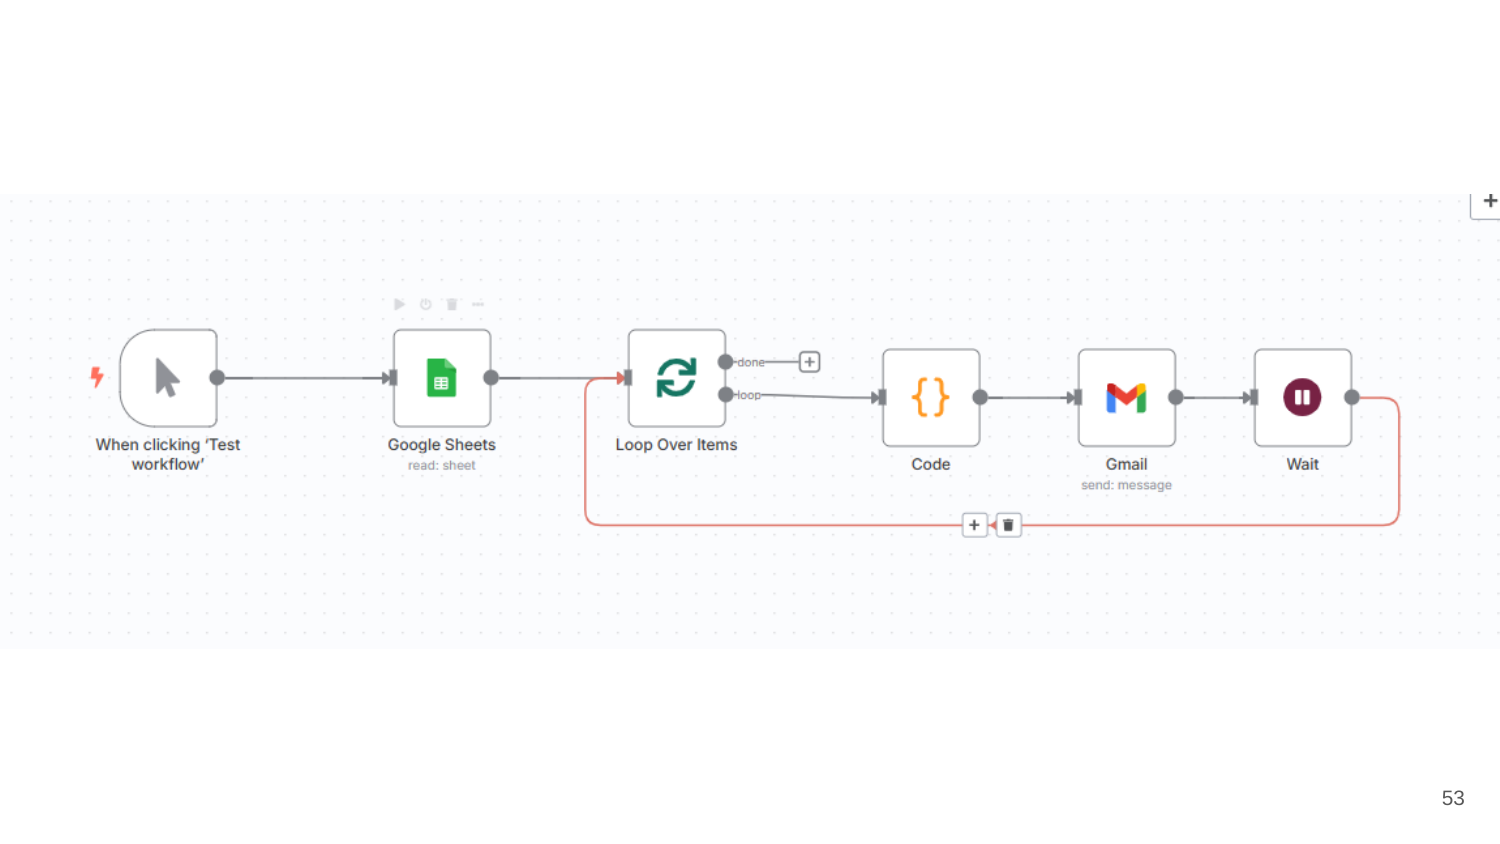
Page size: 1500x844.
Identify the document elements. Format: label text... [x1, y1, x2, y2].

picture [0, 194, 1500, 649]
slide_number 53 [1389, 764, 1480, 830]
